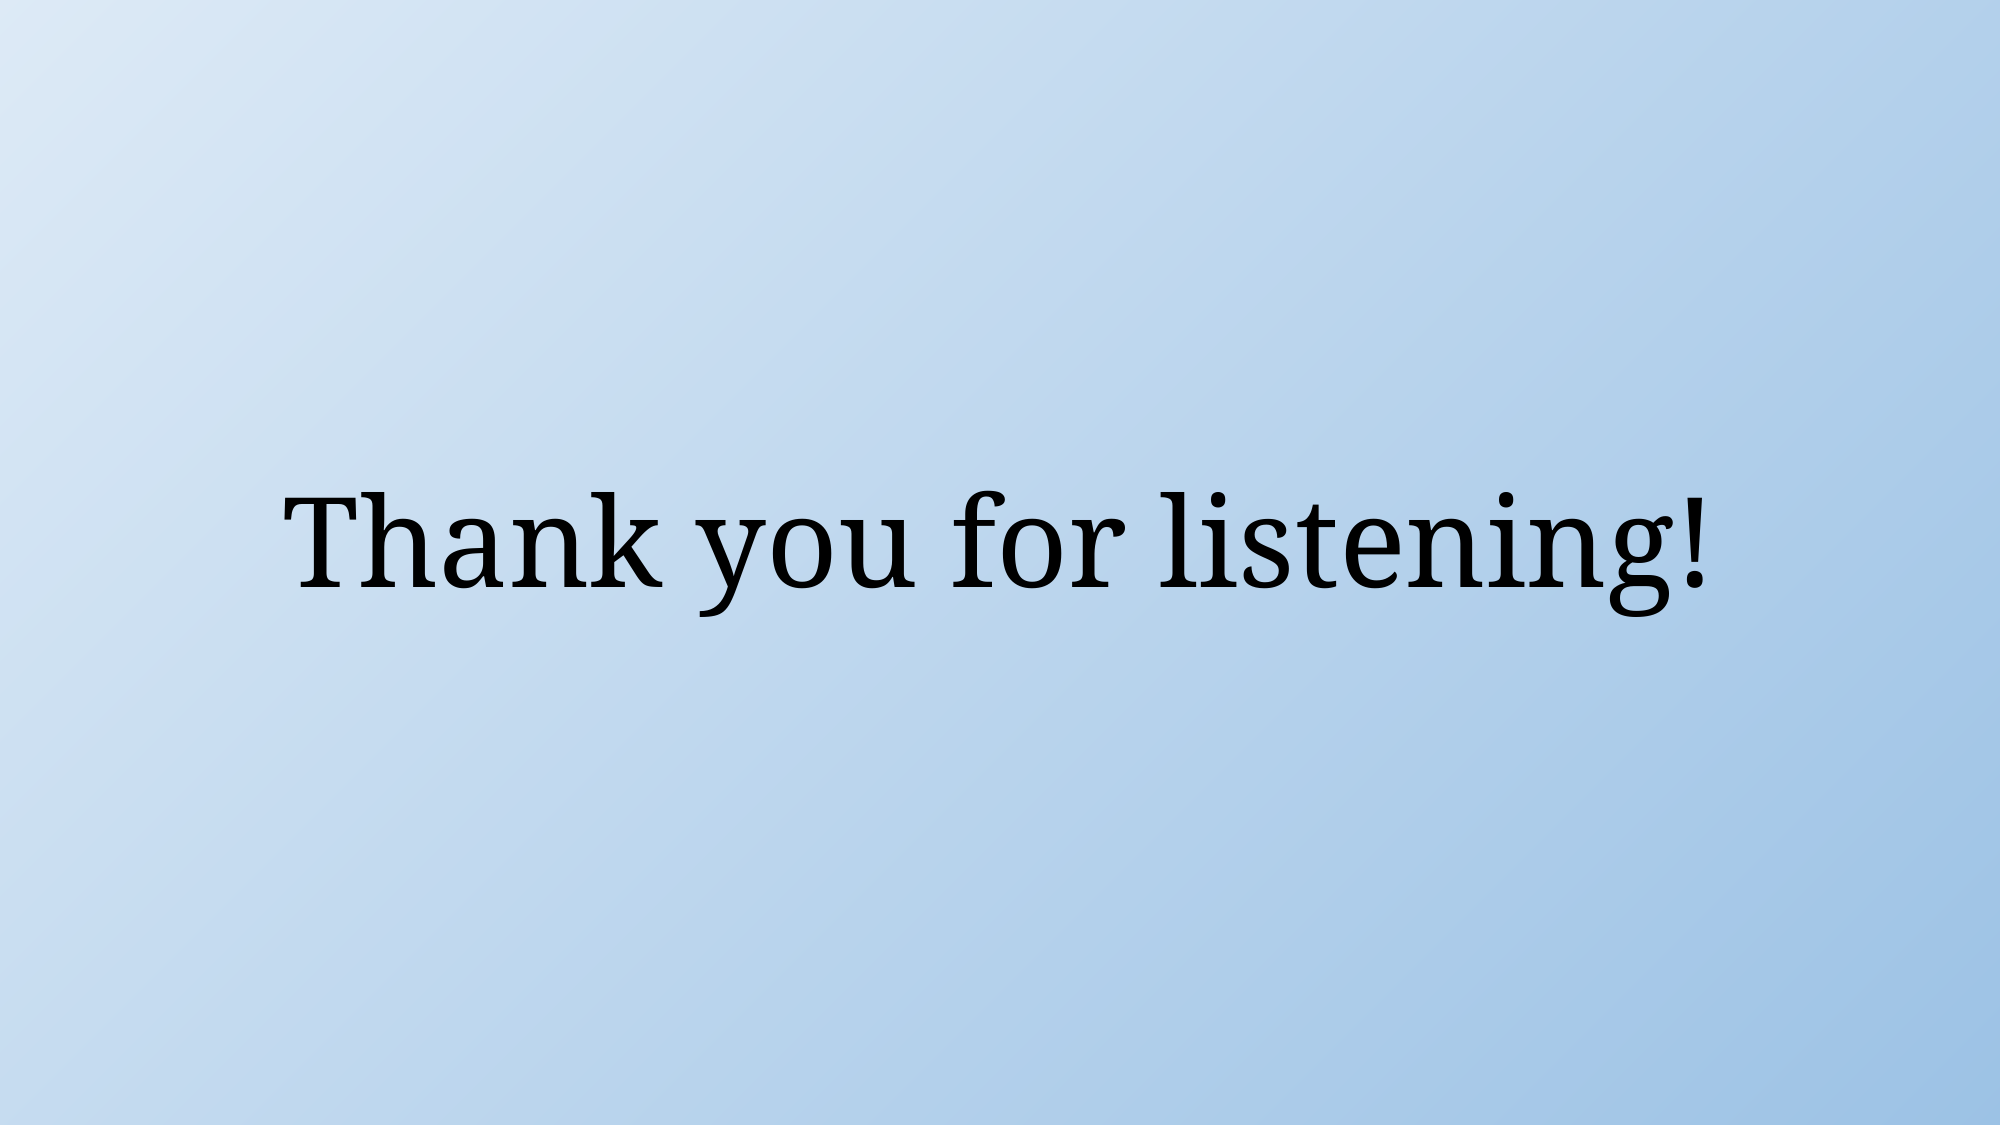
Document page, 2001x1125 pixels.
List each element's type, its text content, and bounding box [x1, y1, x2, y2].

title Thank you for listening! [137, 437, 1863, 656]
